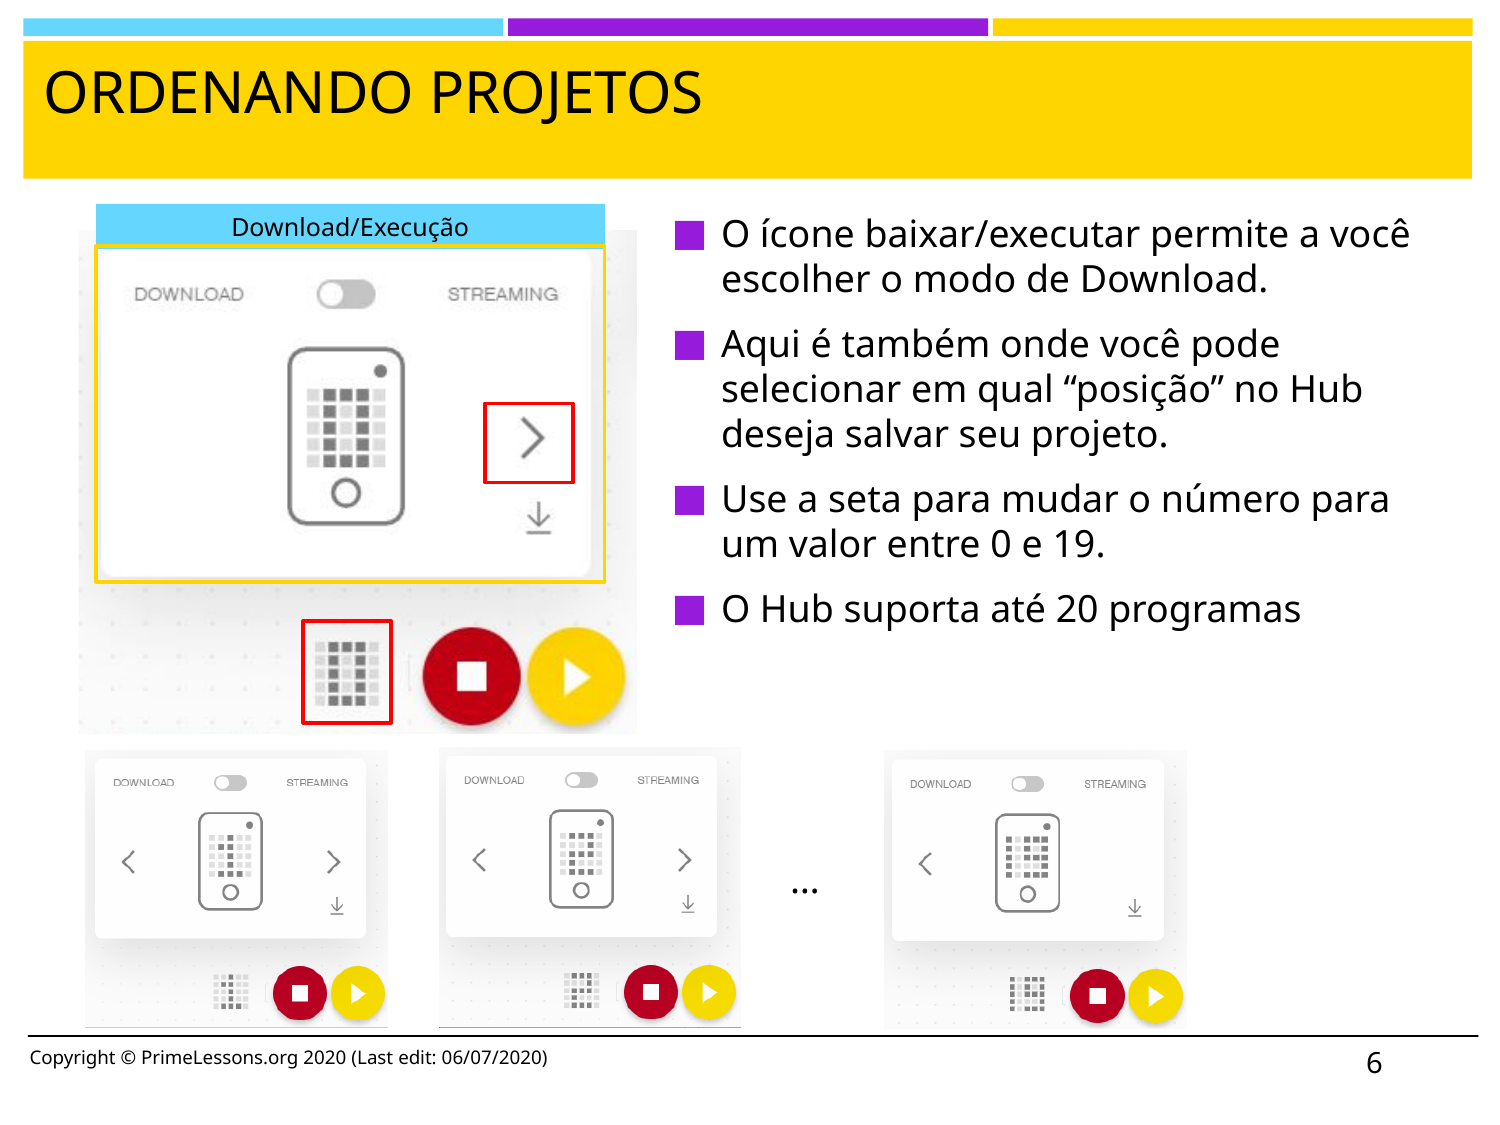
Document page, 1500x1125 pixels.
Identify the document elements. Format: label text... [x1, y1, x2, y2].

picture [884, 749, 1188, 1030]
picture [85, 749, 388, 1029]
slide_number 6 [1351, 1036, 1478, 1097]
picture [438, 747, 742, 1029]
title ORDENANDO PROJETOS [28, 48, 1464, 172]
text_box Download/Execução [96, 203, 605, 229]
text_box … [775, 848, 879, 909]
footer Copyright © PrimeLessons.org 2020 (Last edit: 06/07/2020) [14, 1037, 814, 1098]
text_box O ícone baixar/executar permite a você escolher o modo de Download. Aqui é também onde você pode selecionar em qual “posição” no Hub deseja salvar seu projeto. Use a seta para mudar o número para um valor entre 0 e 19. O Hub suporta até 20 programas [655, 202, 1474, 1021]
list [78, 230, 638, 734]
